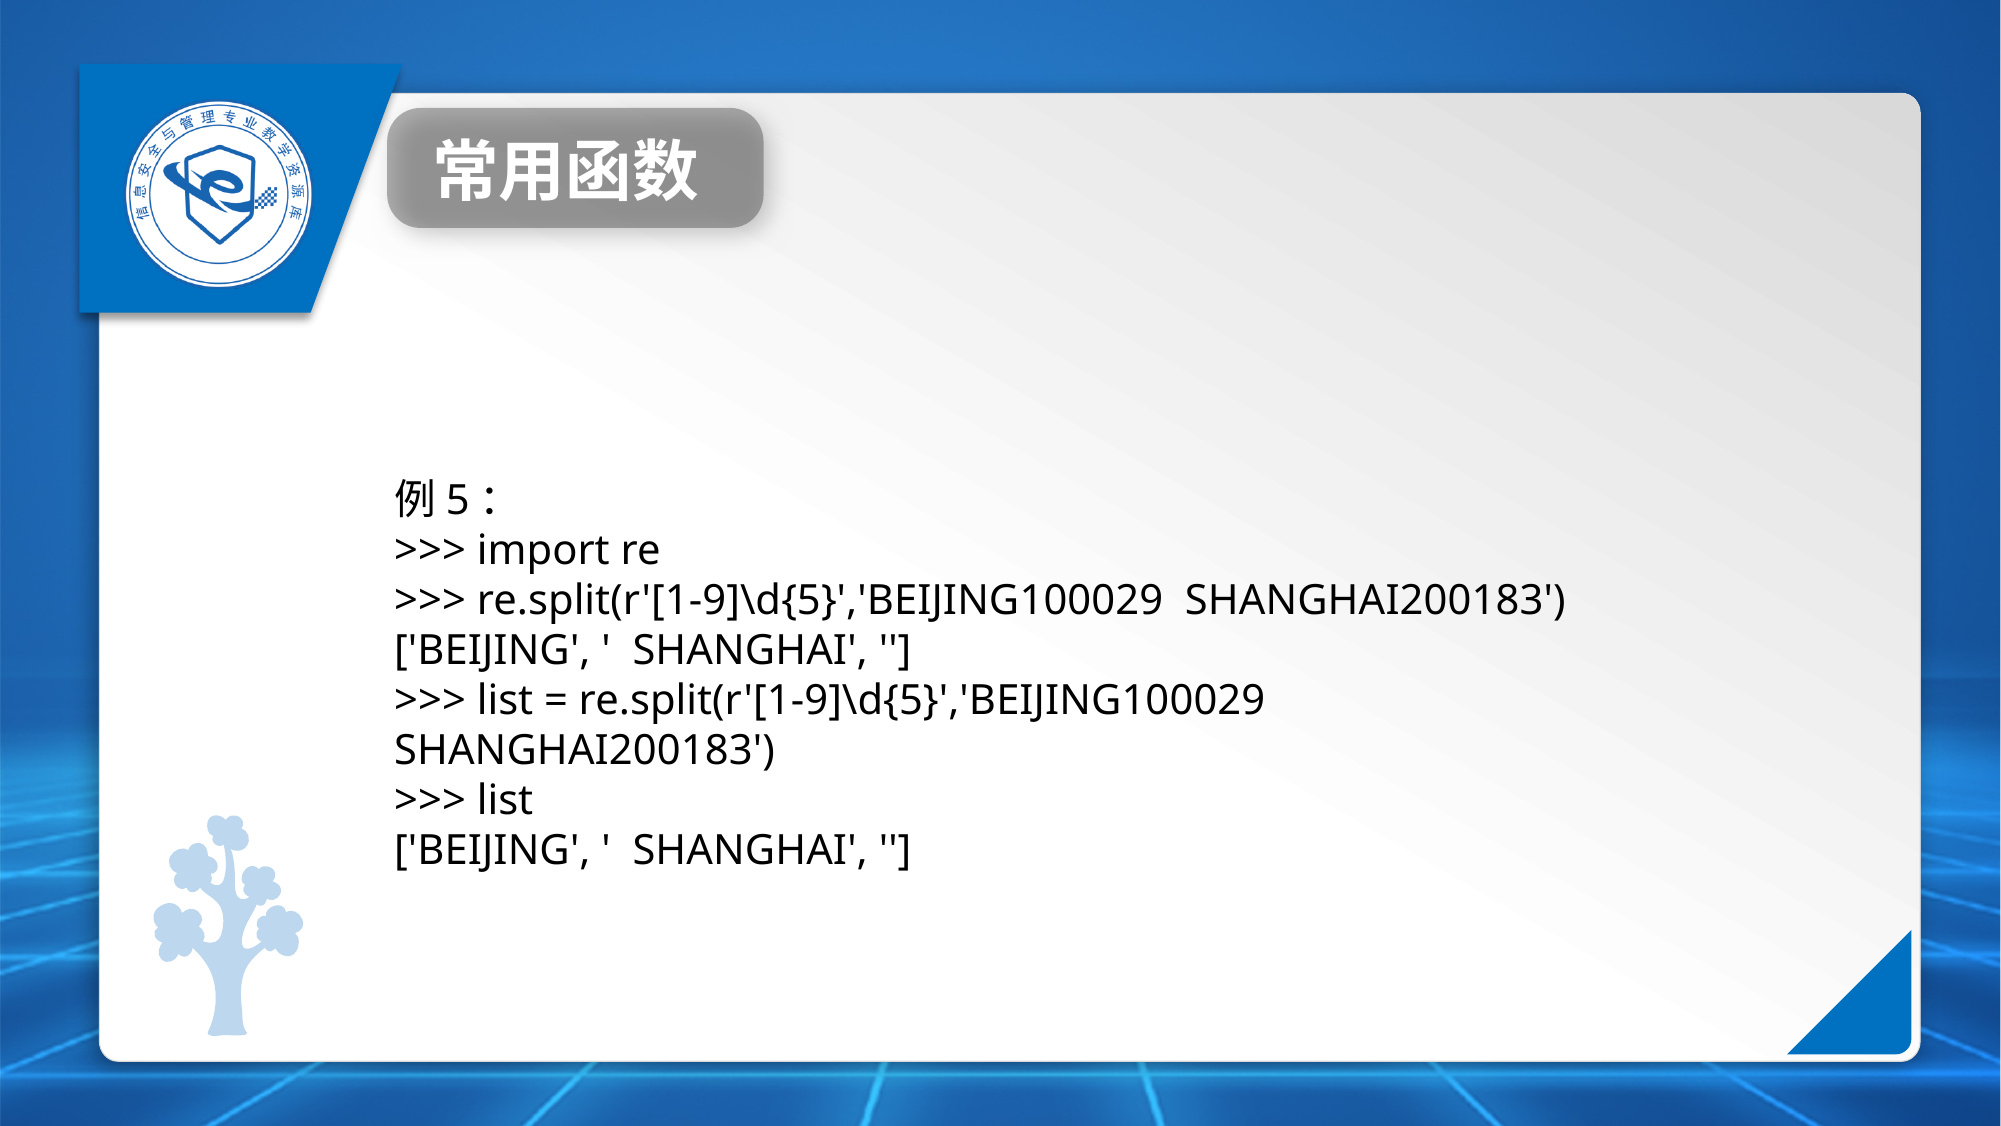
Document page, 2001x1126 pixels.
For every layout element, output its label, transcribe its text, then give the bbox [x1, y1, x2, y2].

text_box [241, 866, 282, 906]
text_box 例5： >>> import re >>> re.split(r'[1-9]\d{5}','BEIJING100029 SHANGHAI200183') ['BEIJING', ' SHANGHAI', ''] >>> list = re.split(r'[1-9]\d{5}','BEIJING100029 SHANGHAI200183') >>> list ['BEIJING', ' SHANGHAI', ''] [379, 465, 1679, 881]
text_box [386, 106, 765, 229]
text_box [256, 905, 304, 957]
text_box 常用函数 [417, 120, 714, 216]
text_box [153, 903, 205, 962]
text_box [207, 815, 249, 851]
picture [0, 0, 2001, 1126]
text_box [168, 843, 218, 893]
text_box [178, 836, 281, 1036]
